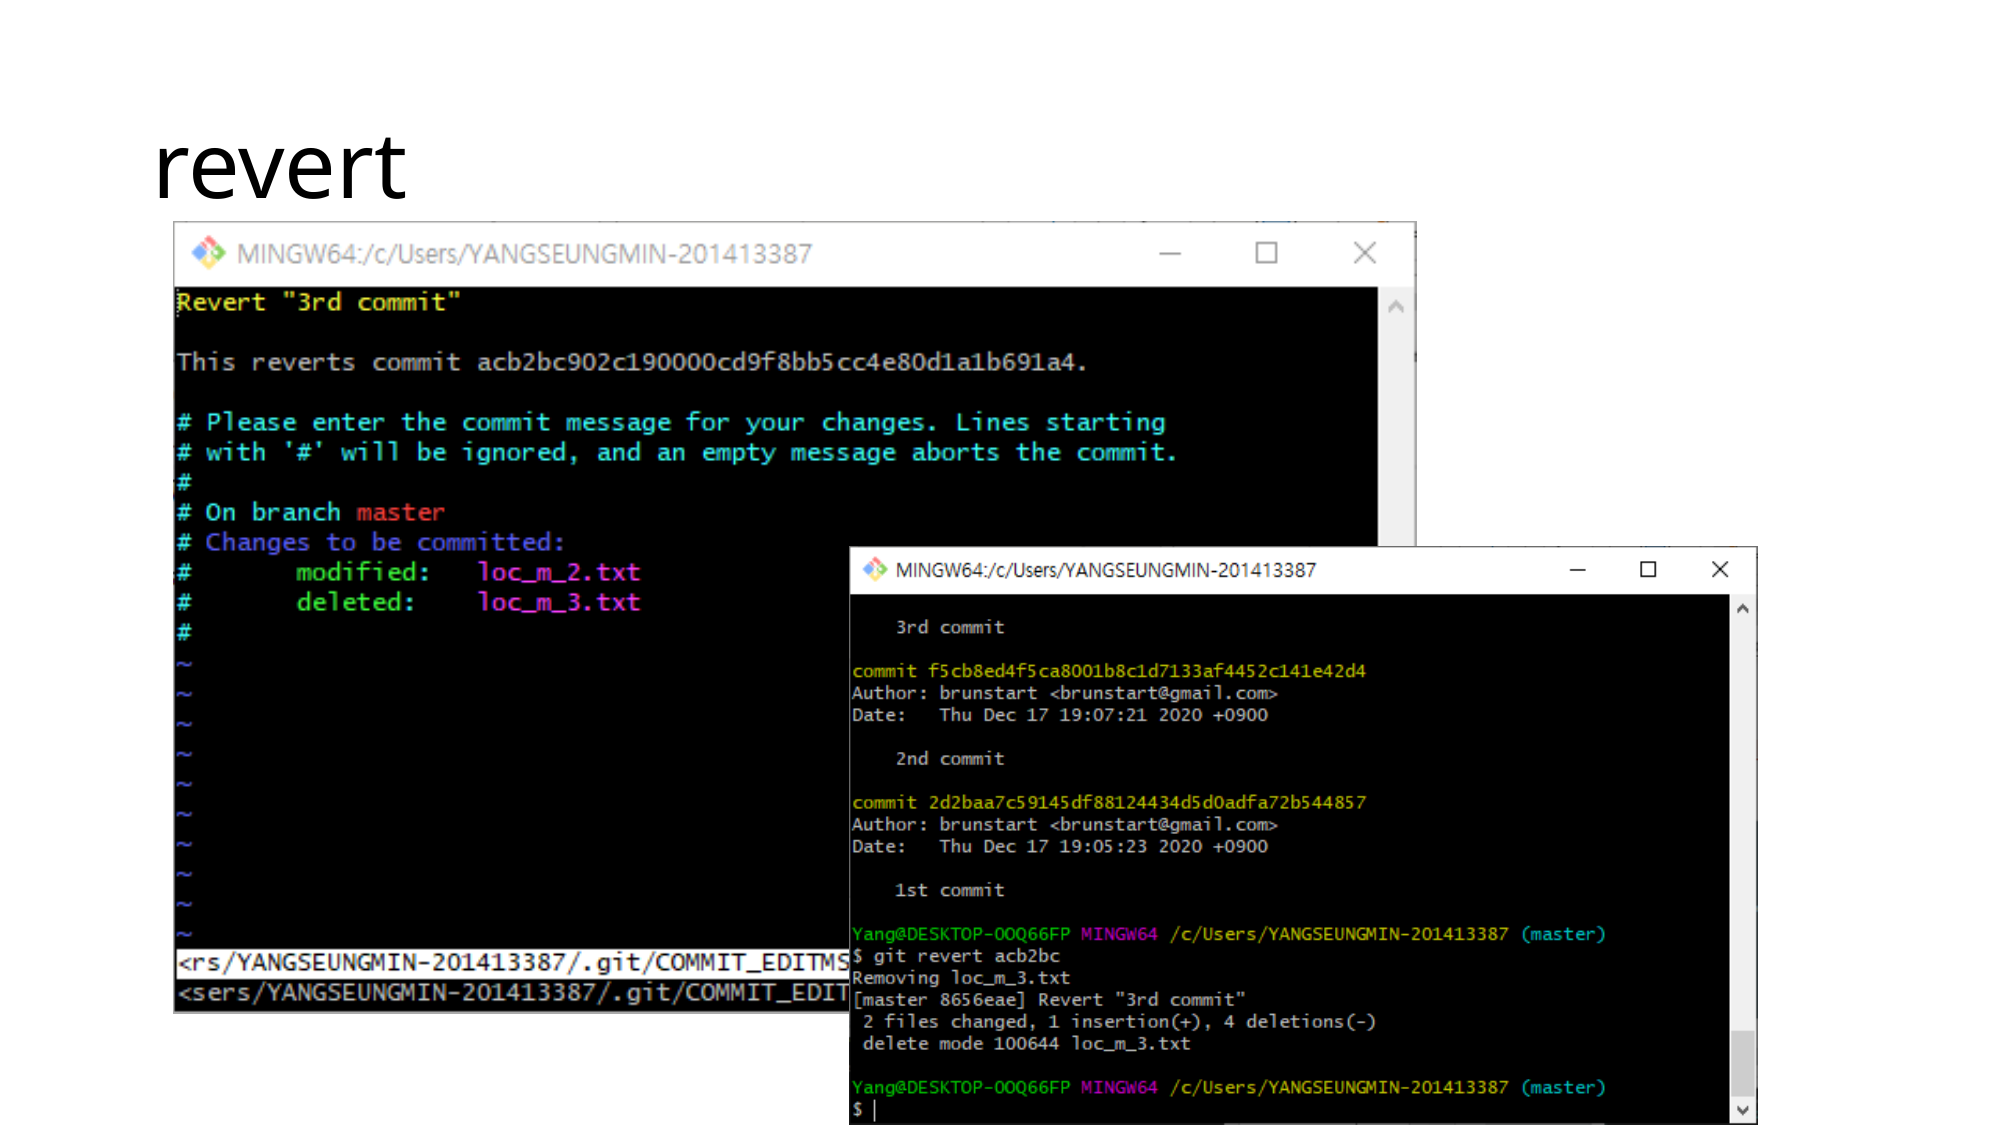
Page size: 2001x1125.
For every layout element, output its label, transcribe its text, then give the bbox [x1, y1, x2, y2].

picture [173, 221, 1758, 1125]
title revert [137, 59, 1863, 278]
